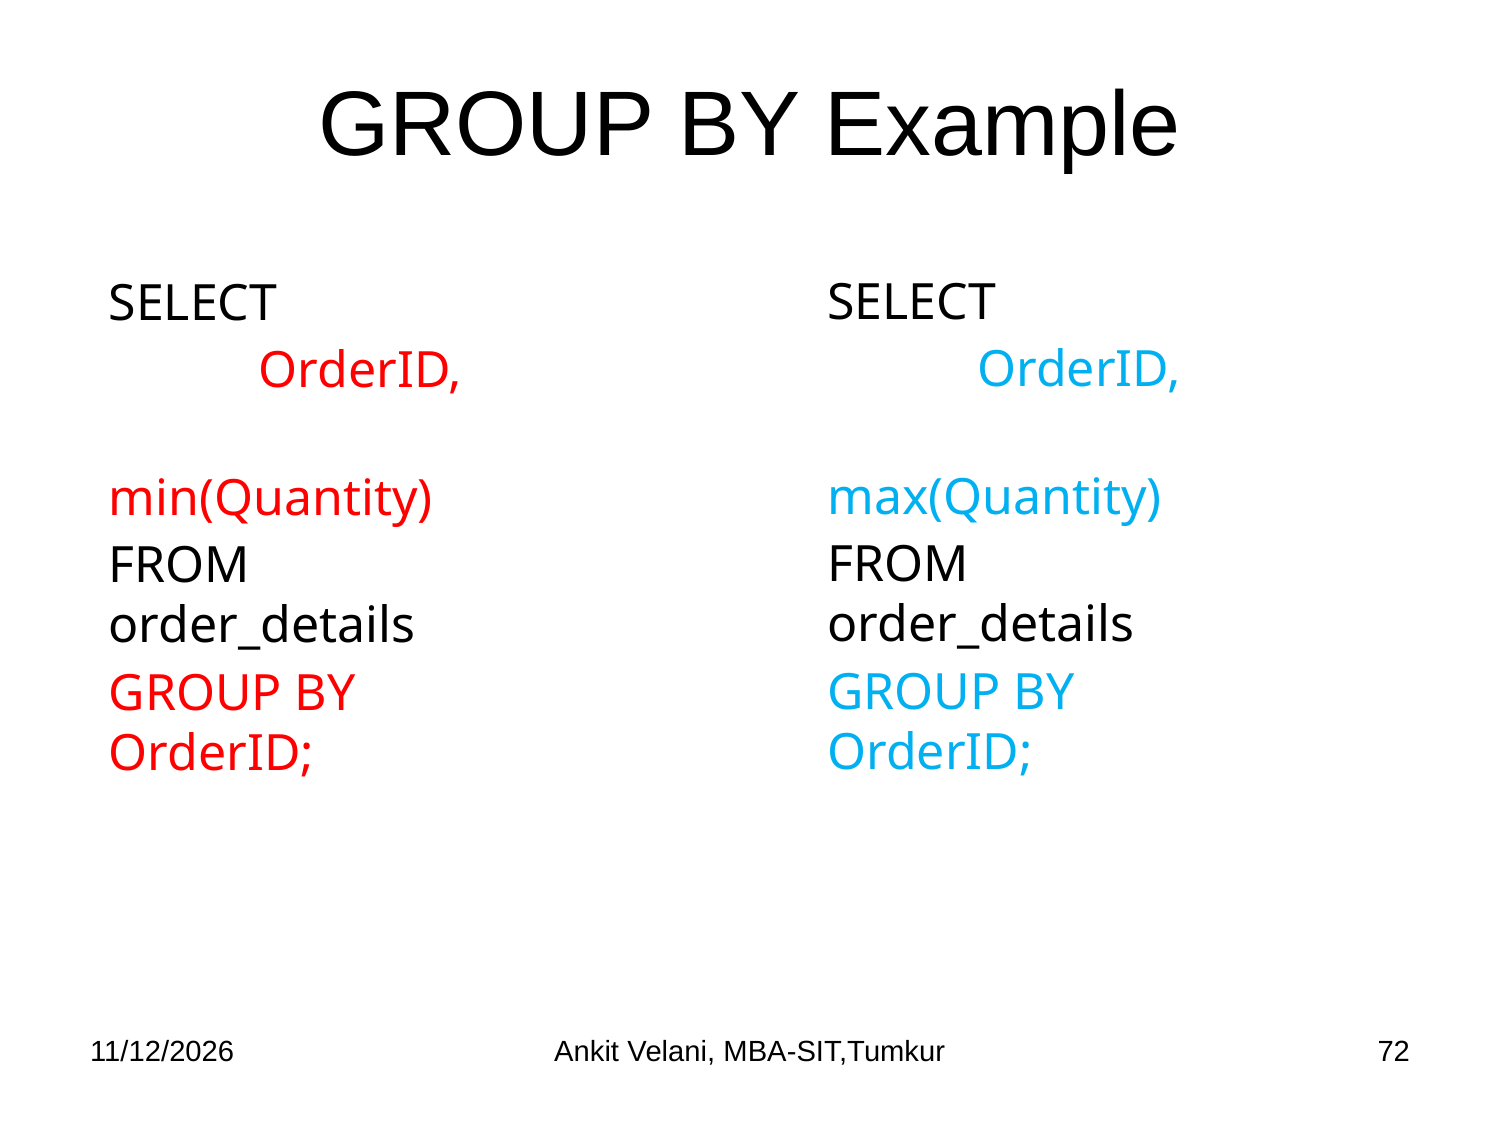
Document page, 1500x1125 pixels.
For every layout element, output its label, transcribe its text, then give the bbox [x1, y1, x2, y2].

slide_number 72 [1074, 1024, 1425, 1103]
title GROUP BY Example [75, 25, 1425, 213]
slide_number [75, 1024, 425, 1103]
text_box SELECT OrderID, max(Quantity) FROM order_details GROUP BY OrderID; [793, 261, 1288, 636]
footer Ankit Velani, MBA-SIT,Tumkur [512, 1024, 988, 1103]
list SELECT OrderID, min(Quantity) FROM order_details GROUP BY OrderID; [75, 262, 570, 636]
